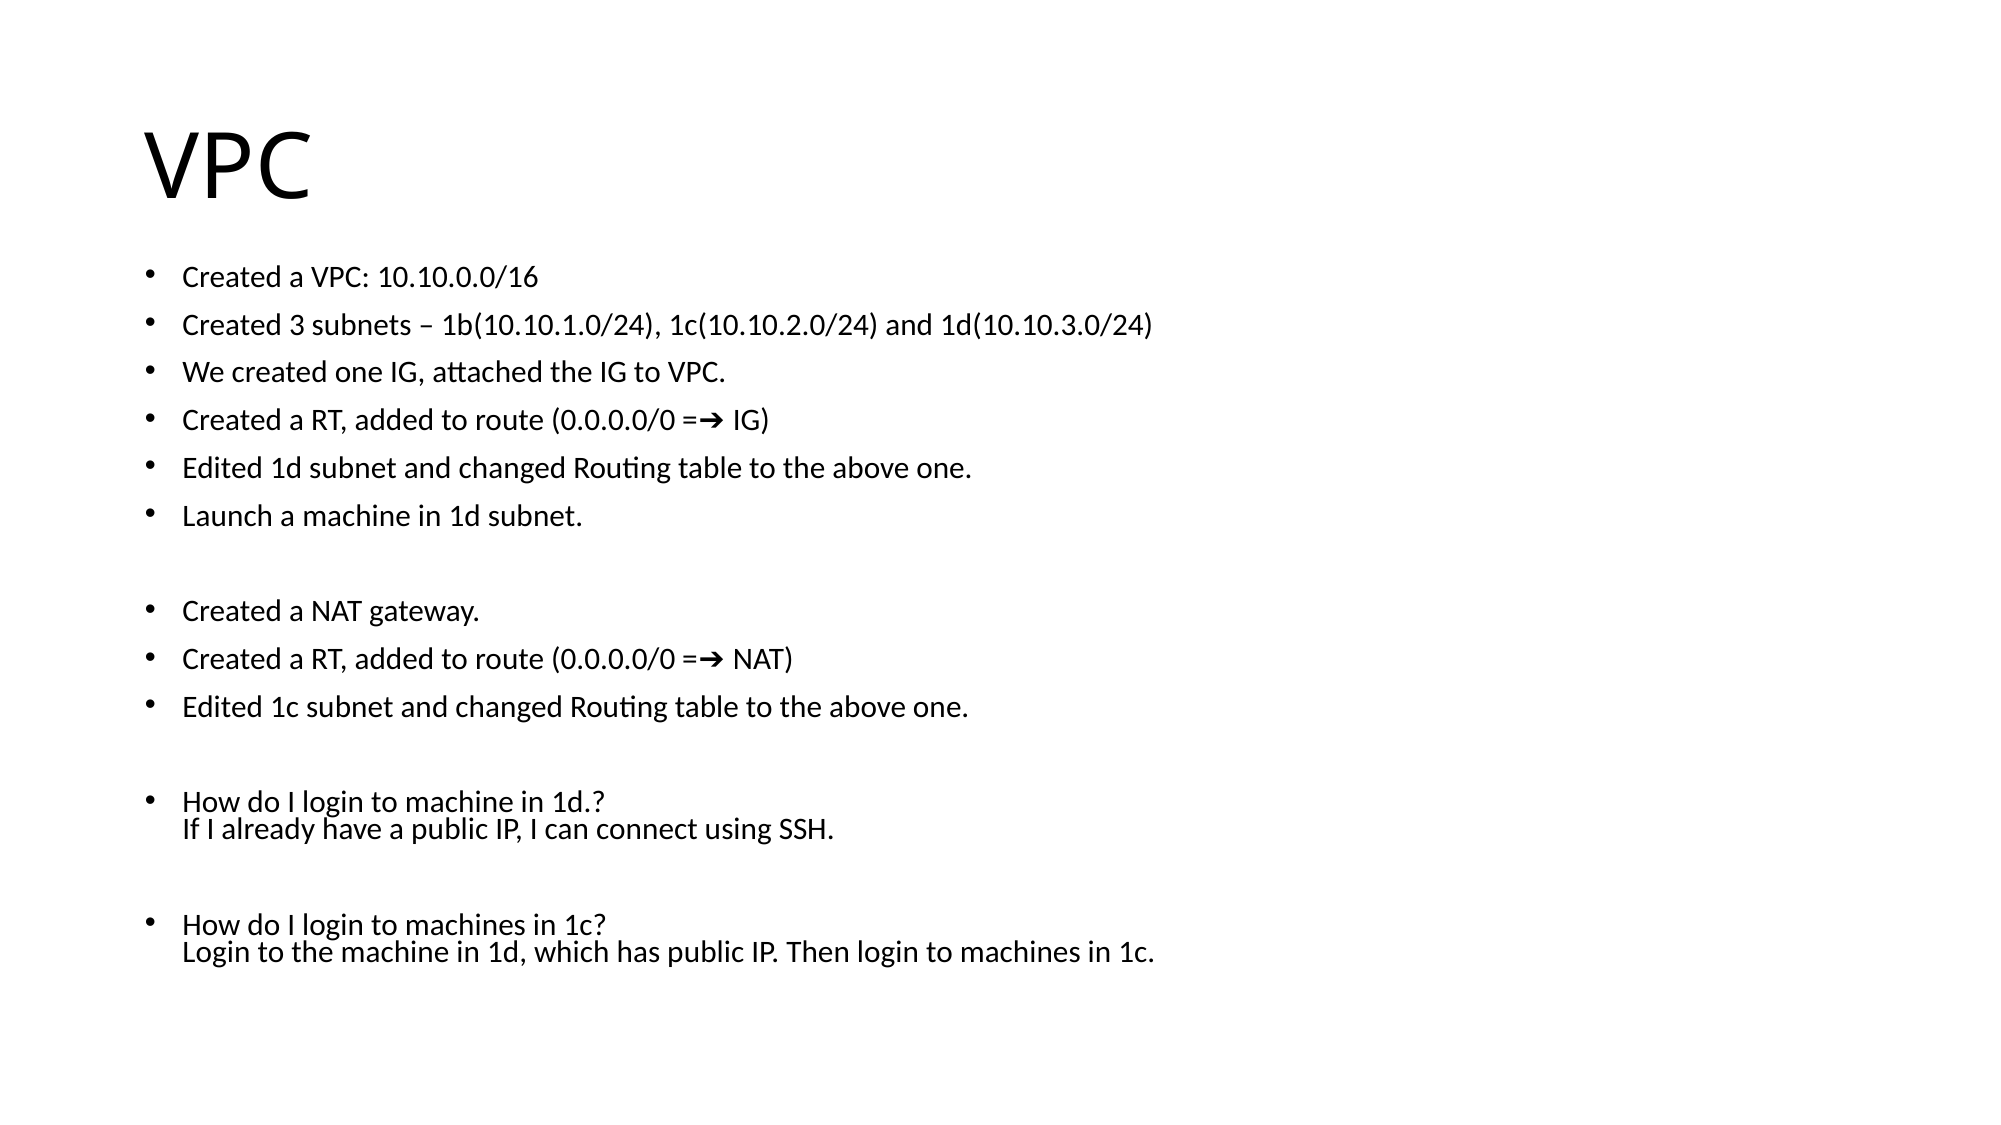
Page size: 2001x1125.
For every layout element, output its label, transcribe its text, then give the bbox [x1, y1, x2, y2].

title VPC [136, 59, 1863, 257]
list Created a VPC: 10.10.0.0/16 Created 3 subnets – 1b(10.10.1.0/24), 1c(10.10.2.0/24) and 1d(10.10.3.0/24) We created one IG, attached the IG to VPC. Created a RT, added to route (0.0.0.0/0 =➔ IG) Edited 1d subnet and changed Routing table to the above one. Launch a machine in 1d subnet. Created a NAT gateway. Created a RT, added to route (0.0.0.0/0 =➔ NAT) Edited 1c subnet and changed Routing table to the above one. How do I login to machine in 1d.? If I already have a public IP, I can connect using SSH. How do I login to machines in 1c? Login to the machine in 1d, which has public IP. Then login to machines in 1c. [136, 257, 1863, 1014]
